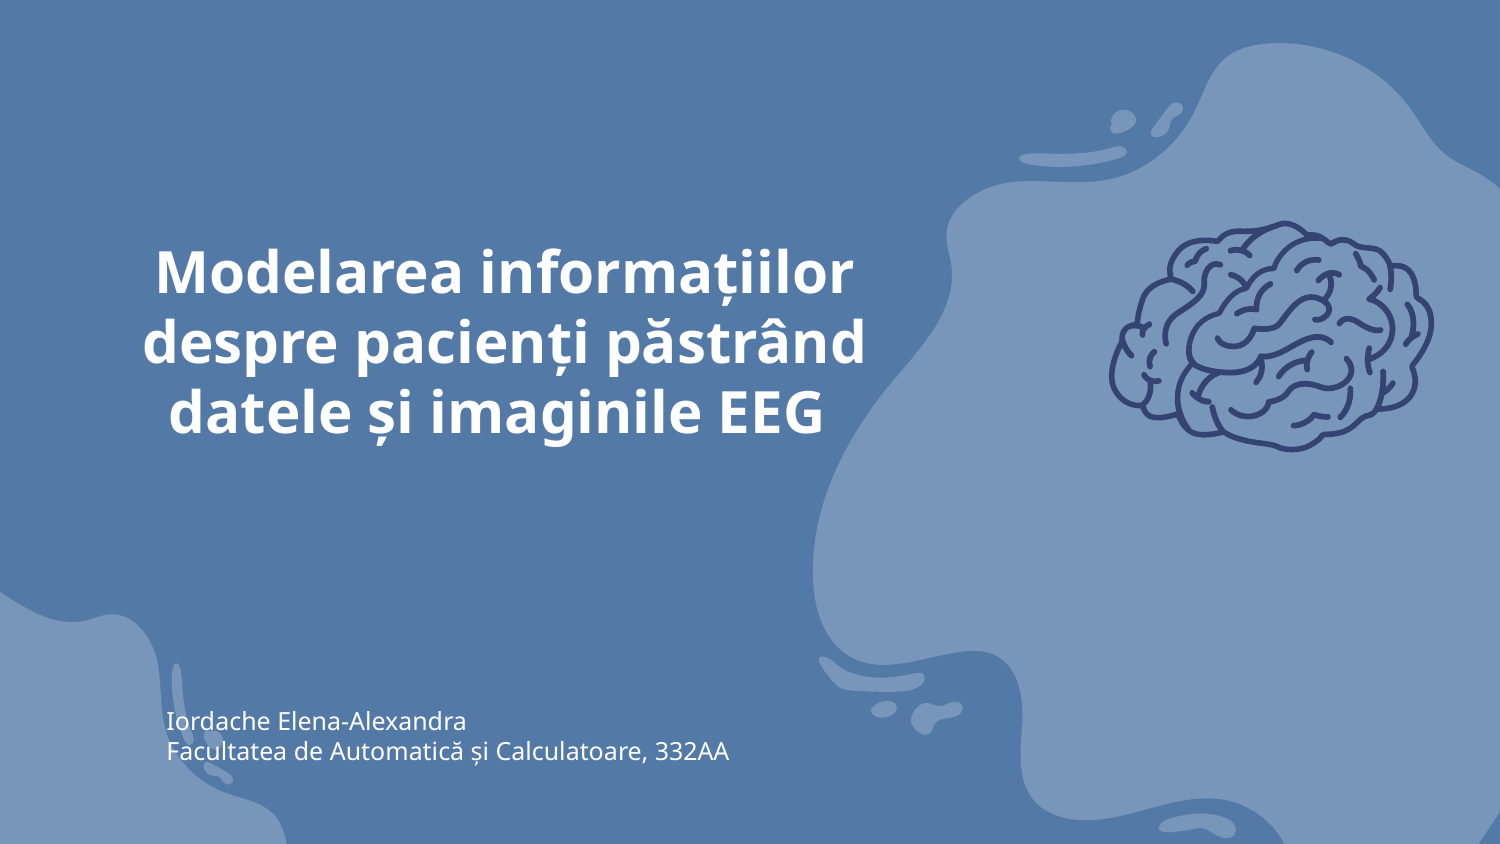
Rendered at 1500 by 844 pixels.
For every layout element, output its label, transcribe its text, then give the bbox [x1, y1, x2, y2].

title Modelarea informațiilor despre pacienți păstrând datele și imaginile EEG [116, 212, 893, 461]
text_box Iordache Elena-Alexandra Facultatea de Automatică și Calculatoare, 332AA [151, 690, 907, 799]
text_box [1104, 221, 1436, 452]
